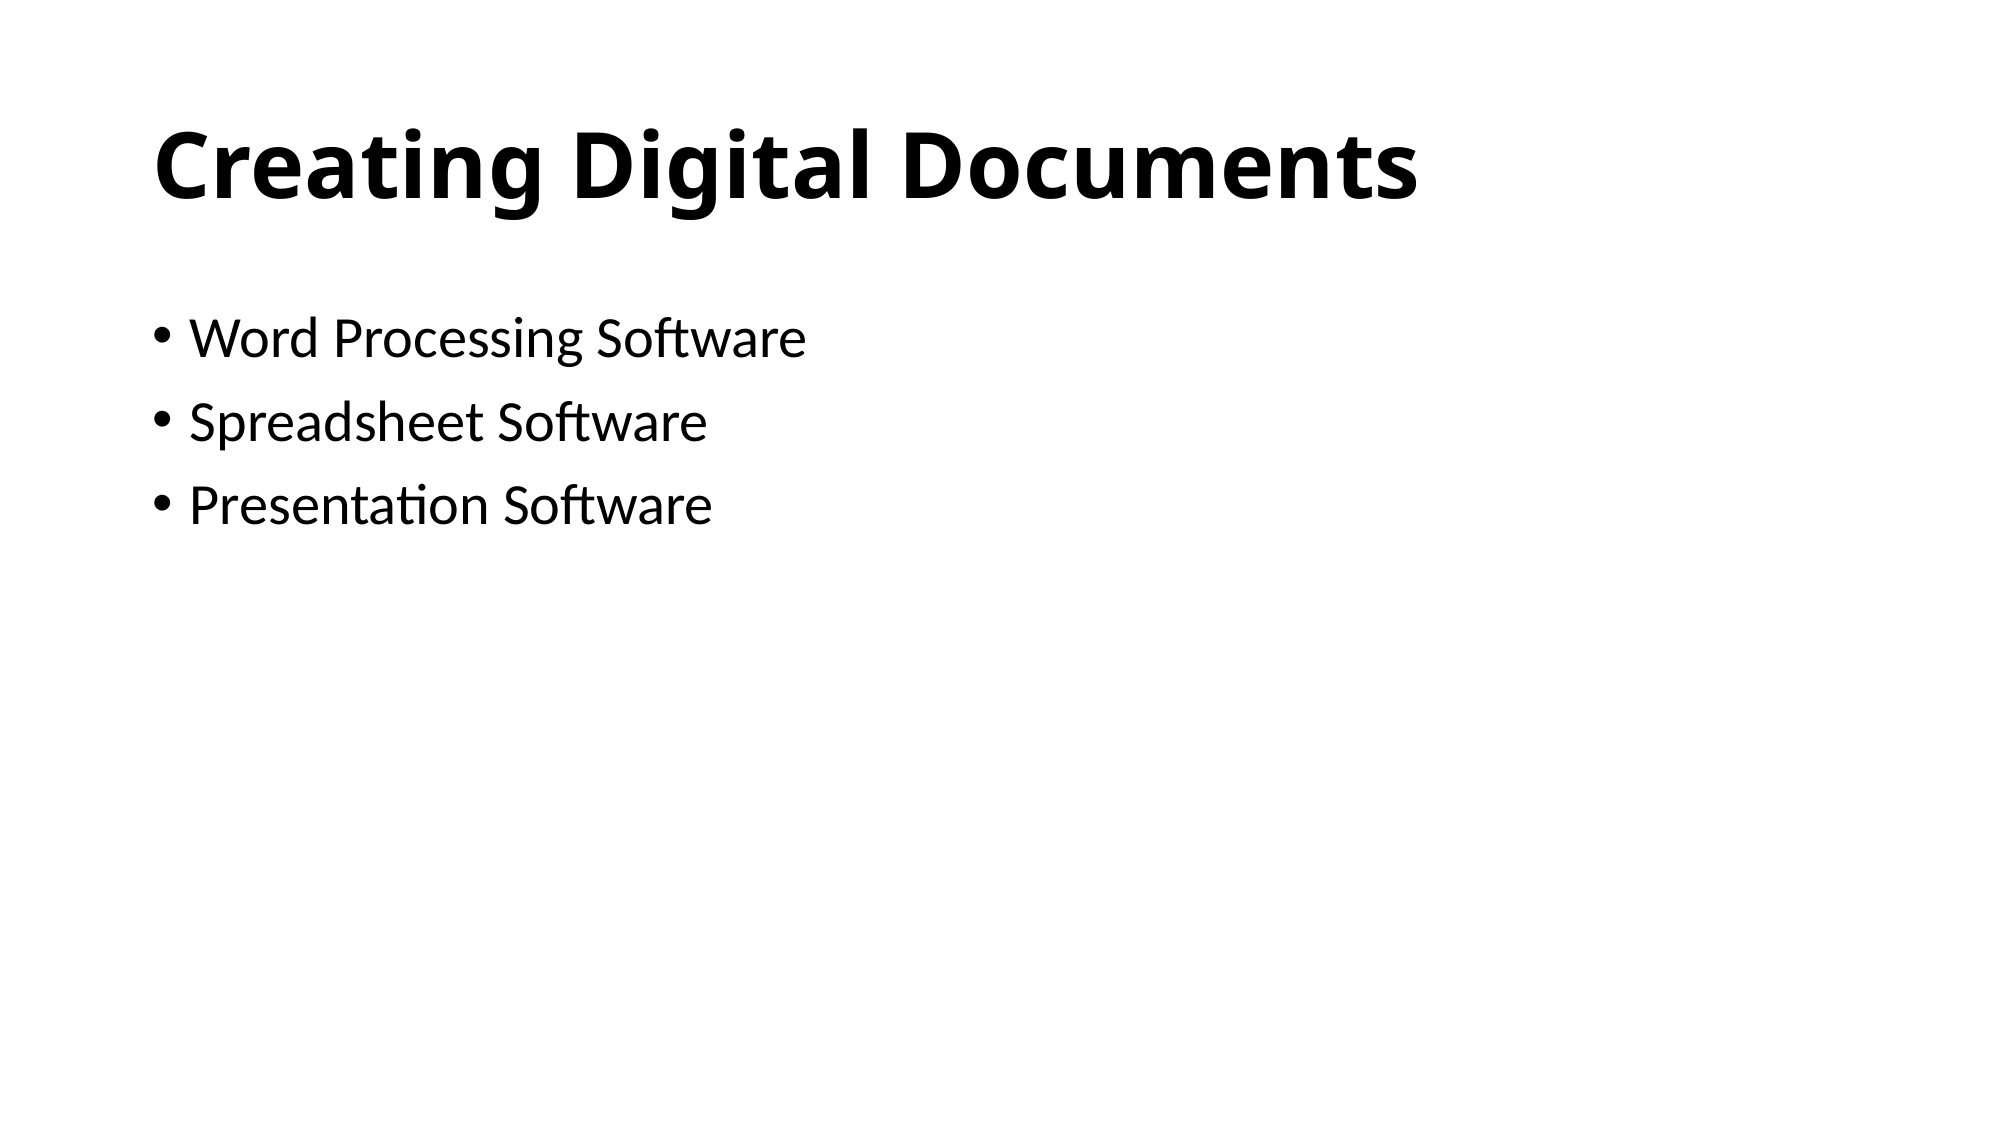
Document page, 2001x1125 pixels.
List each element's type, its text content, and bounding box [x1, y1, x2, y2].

list Word Processing Software Spreadsheet Software Presentation Software [137, 299, 1863, 1014]
title Creating Digital Documents [137, 59, 1863, 278]
